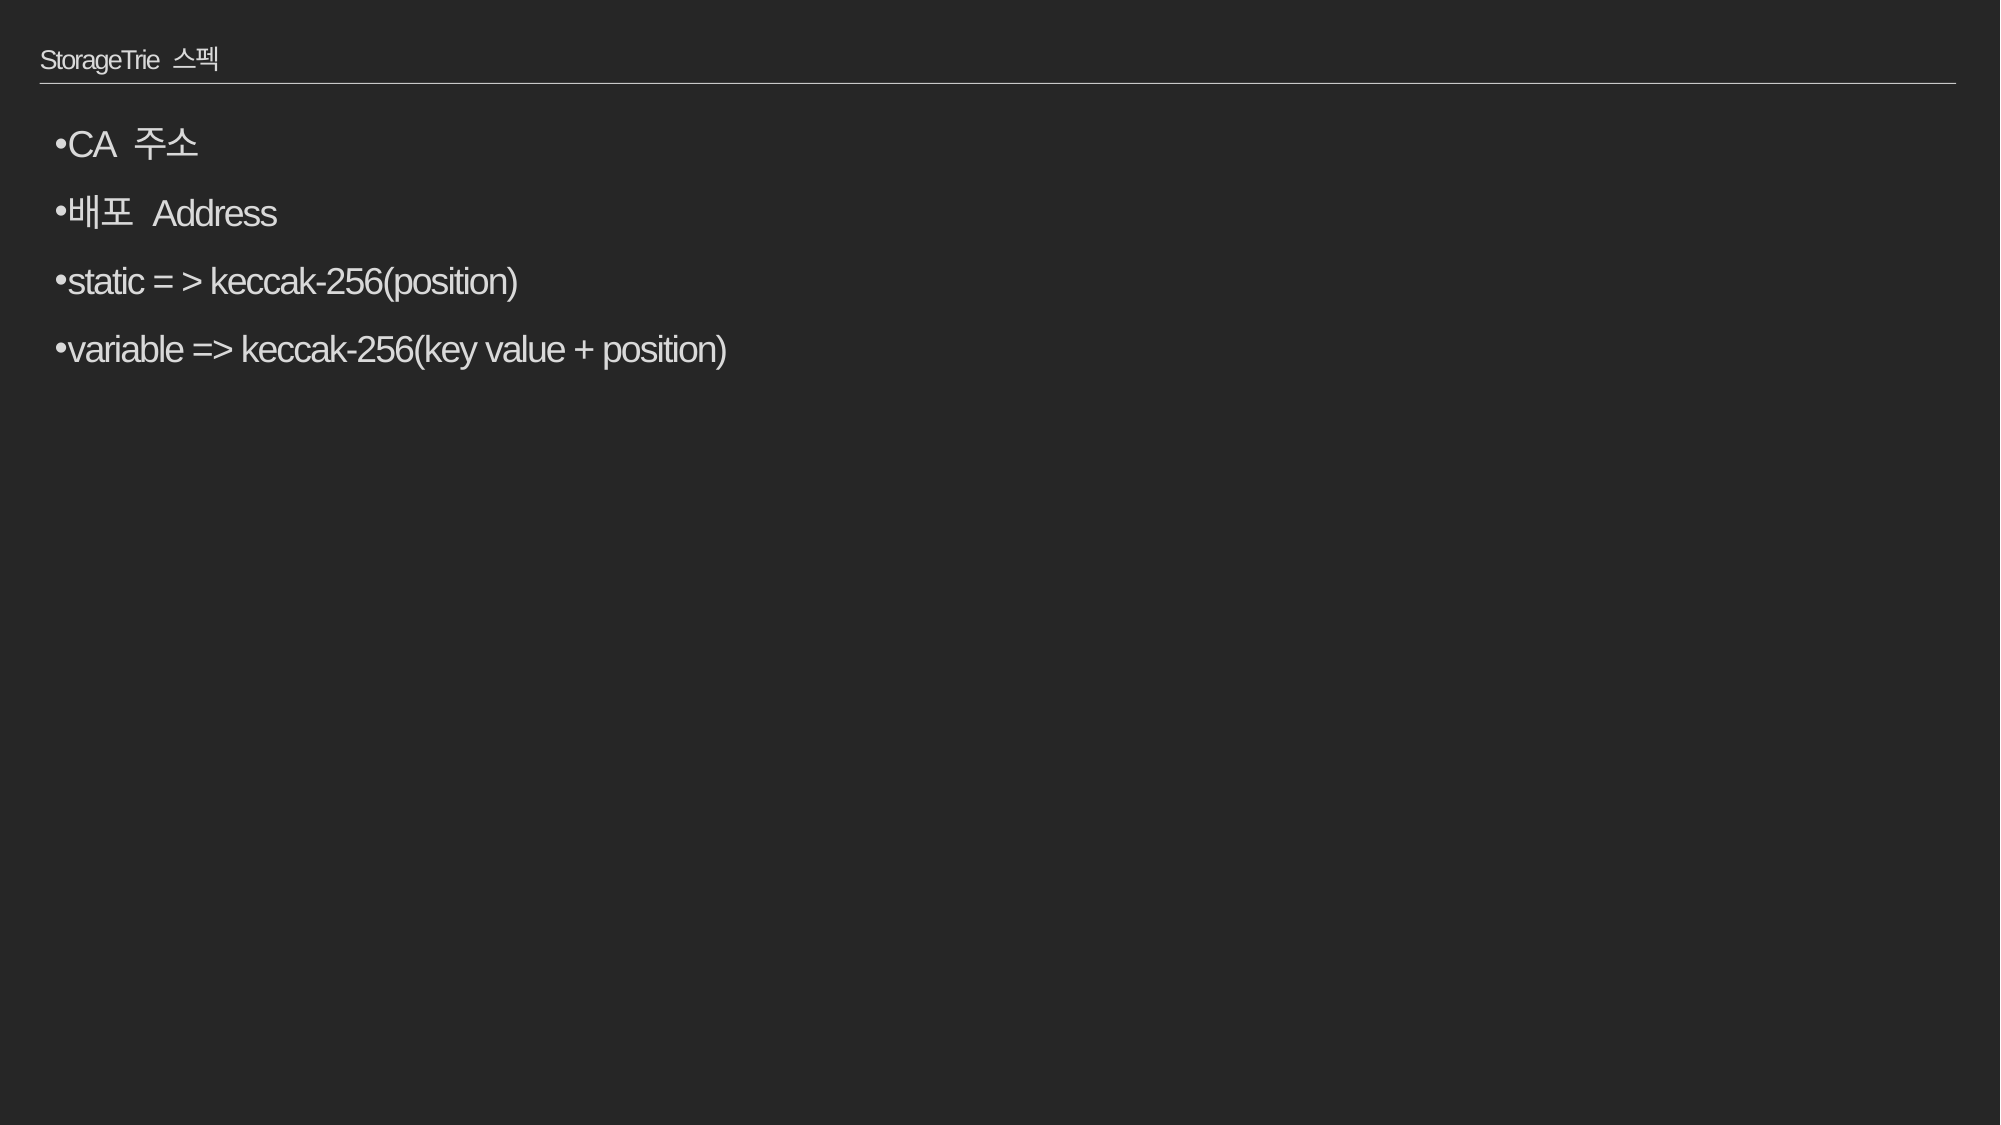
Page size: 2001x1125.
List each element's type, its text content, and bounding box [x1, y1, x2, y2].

list CA 주소 배포 Address static = > keccak-256(position) variable => keccak-256(key value + position) [39, 110, 1957, 825]
title StorageTrie 스펙 [39, 31, 1961, 84]
